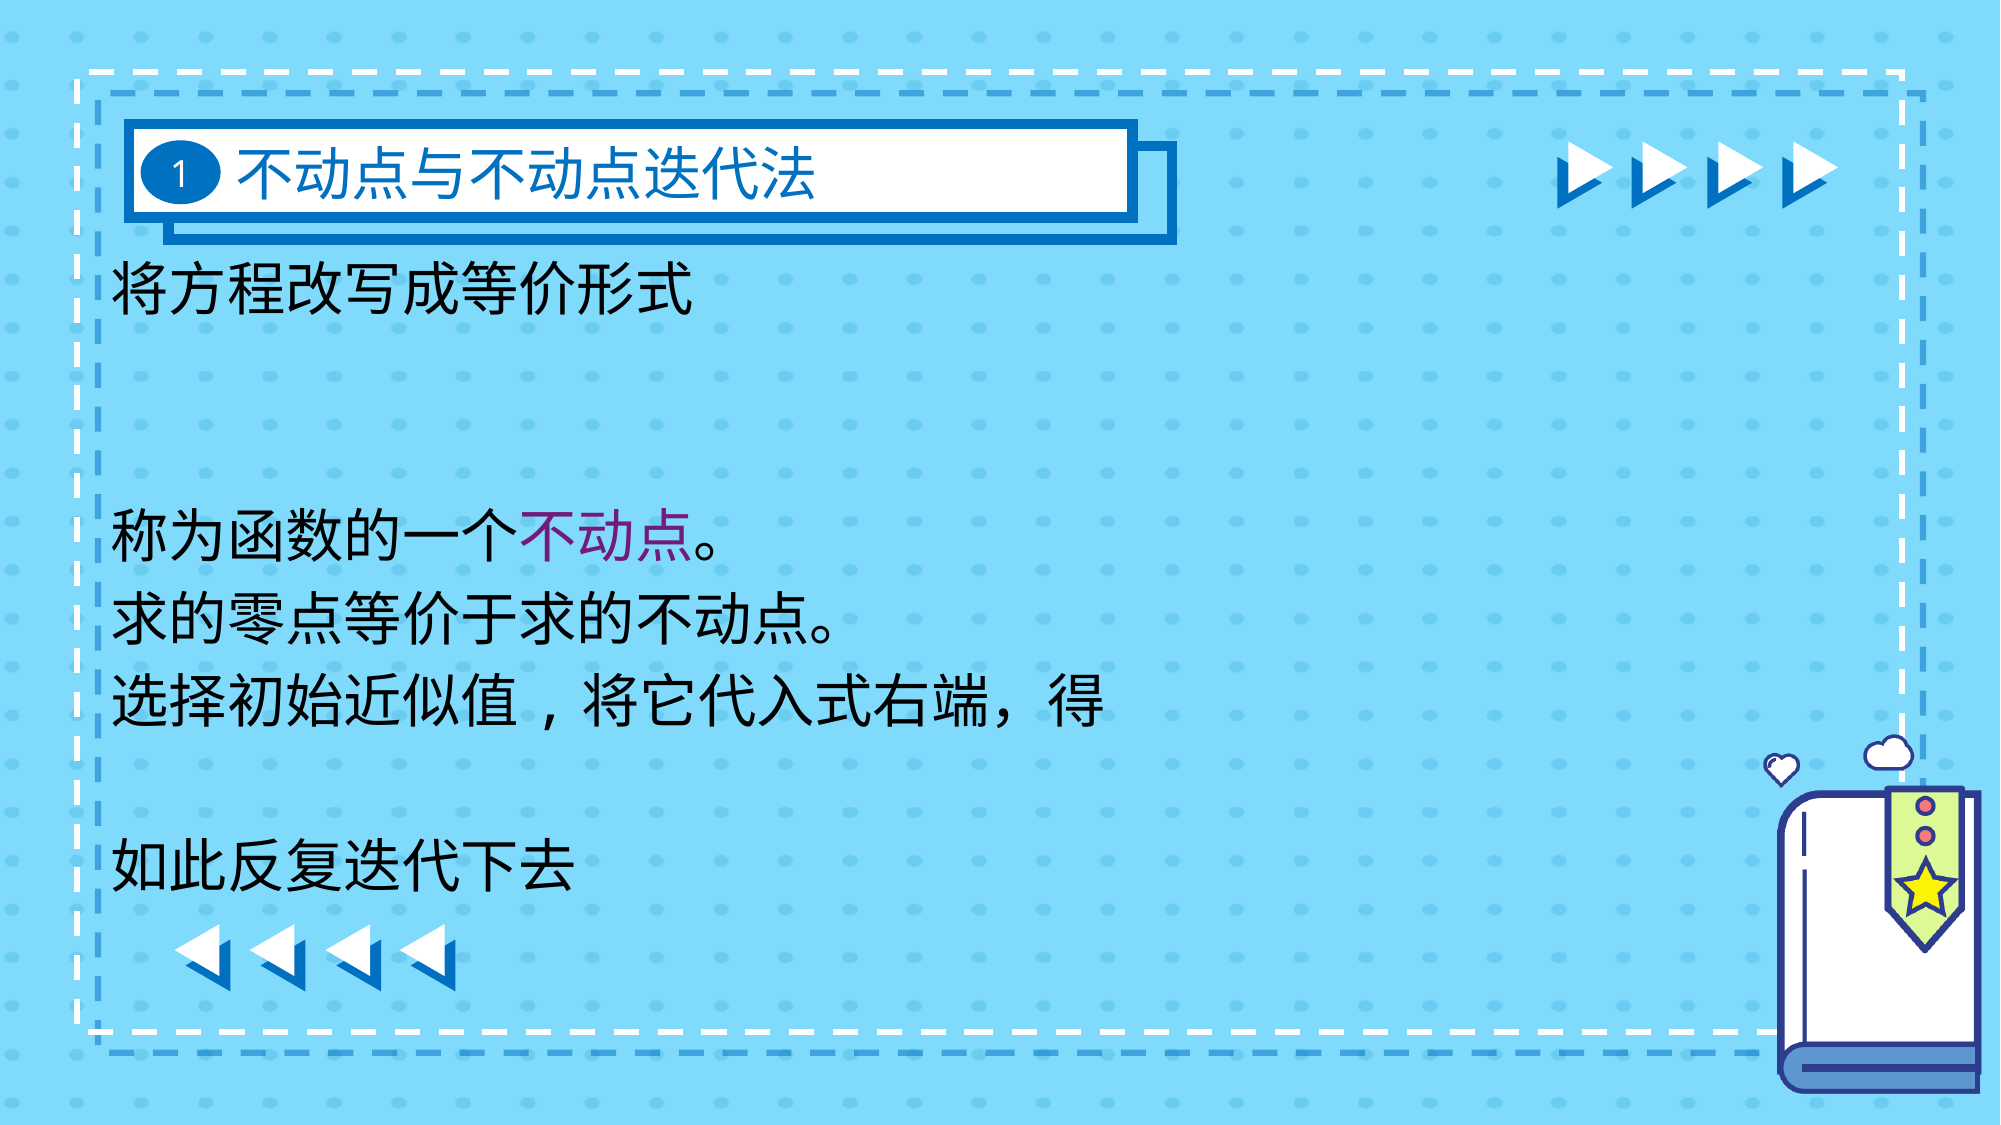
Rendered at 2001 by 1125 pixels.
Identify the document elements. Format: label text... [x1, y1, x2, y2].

text_box 不动点与不动点迭代法 [220, 129, 1015, 215]
text_box 1 [139, 139, 222, 206]
picture [3, 1, 2001, 1125]
